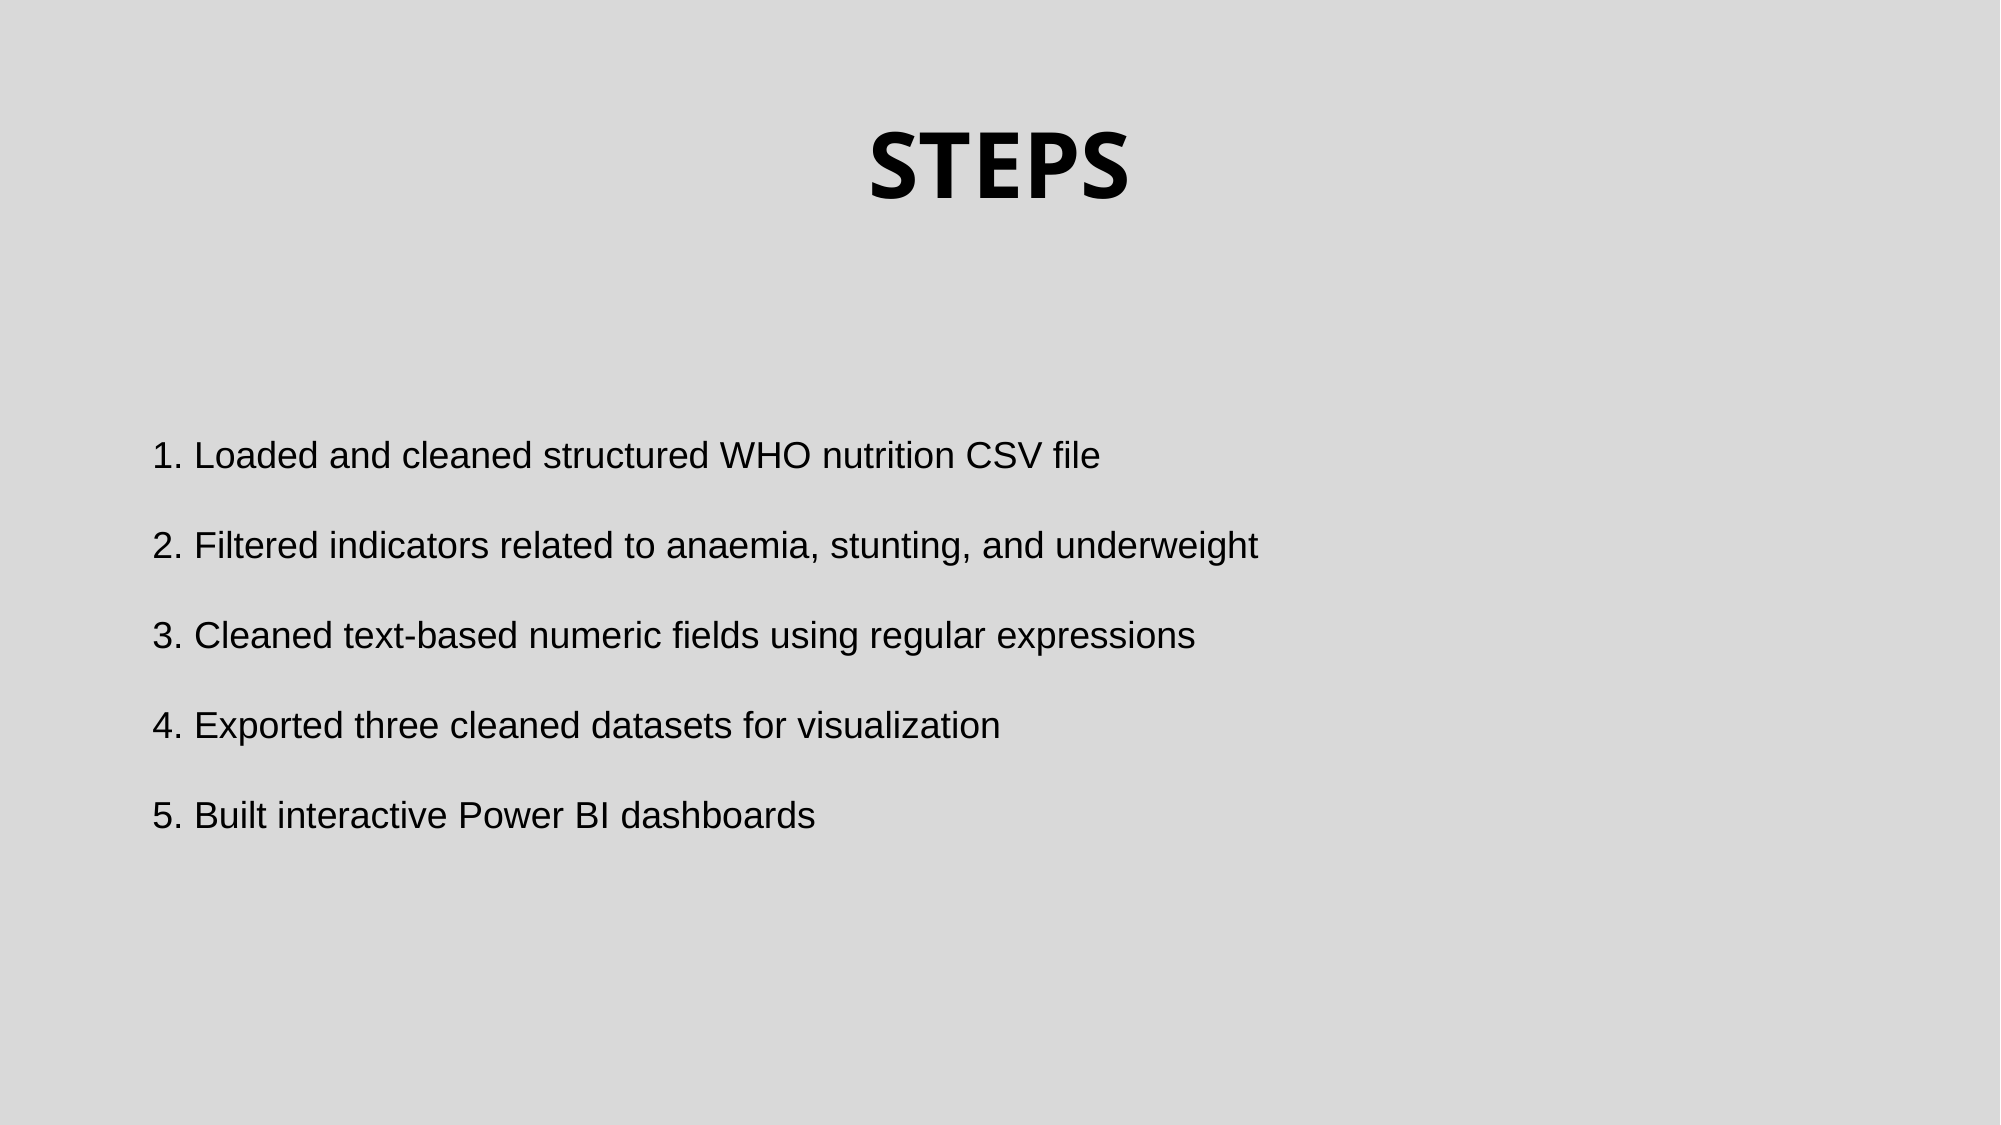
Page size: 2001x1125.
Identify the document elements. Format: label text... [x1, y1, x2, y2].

title STEPS [137, 59, 1863, 278]
list 1. Loaded and cleaned structured WHO nutrition CSV file 2. Filtered indicators related to anaemia, stunting, and underweight 3. Cleaned text-based numeric fields using regular expressions 4. Exported three cleaned datasets for visualization 5. Built interactive Power BI dashboards [137, 329, 1900, 983]
